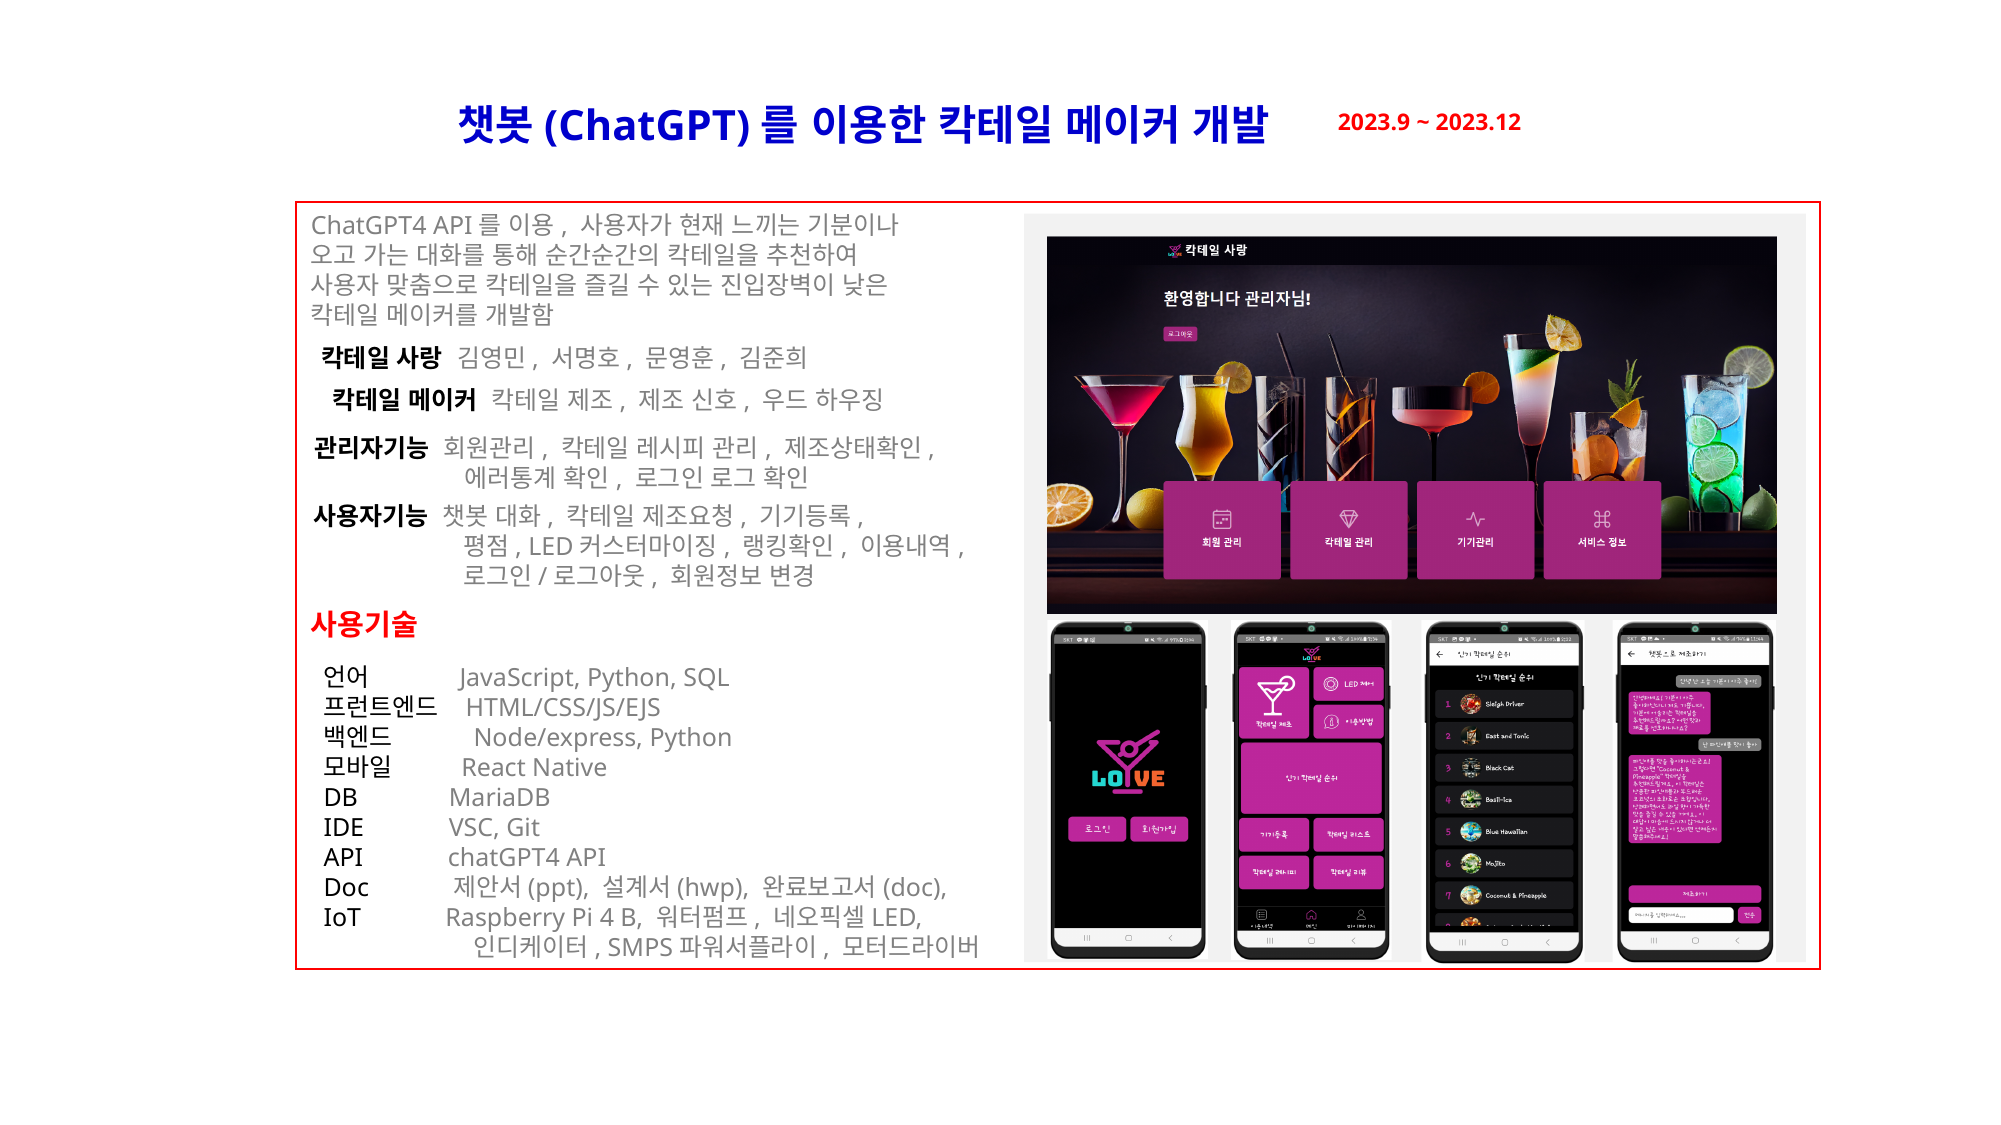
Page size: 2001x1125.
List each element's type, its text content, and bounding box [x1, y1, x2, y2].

text_box [295, 201, 1821, 970]
picture [1421, 620, 1585, 964]
text_box 챗봇(ChatGPT)를 이용한 칵테일 메이커 개발 [442, 91, 1319, 157]
picture [1612, 620, 1776, 963]
picture [1047, 236, 1777, 614]
picture [1047, 620, 1208, 959]
picture [1231, 620, 1392, 960]
text_box 2023.9 ~ 2023.12 [1323, 100, 1537, 143]
